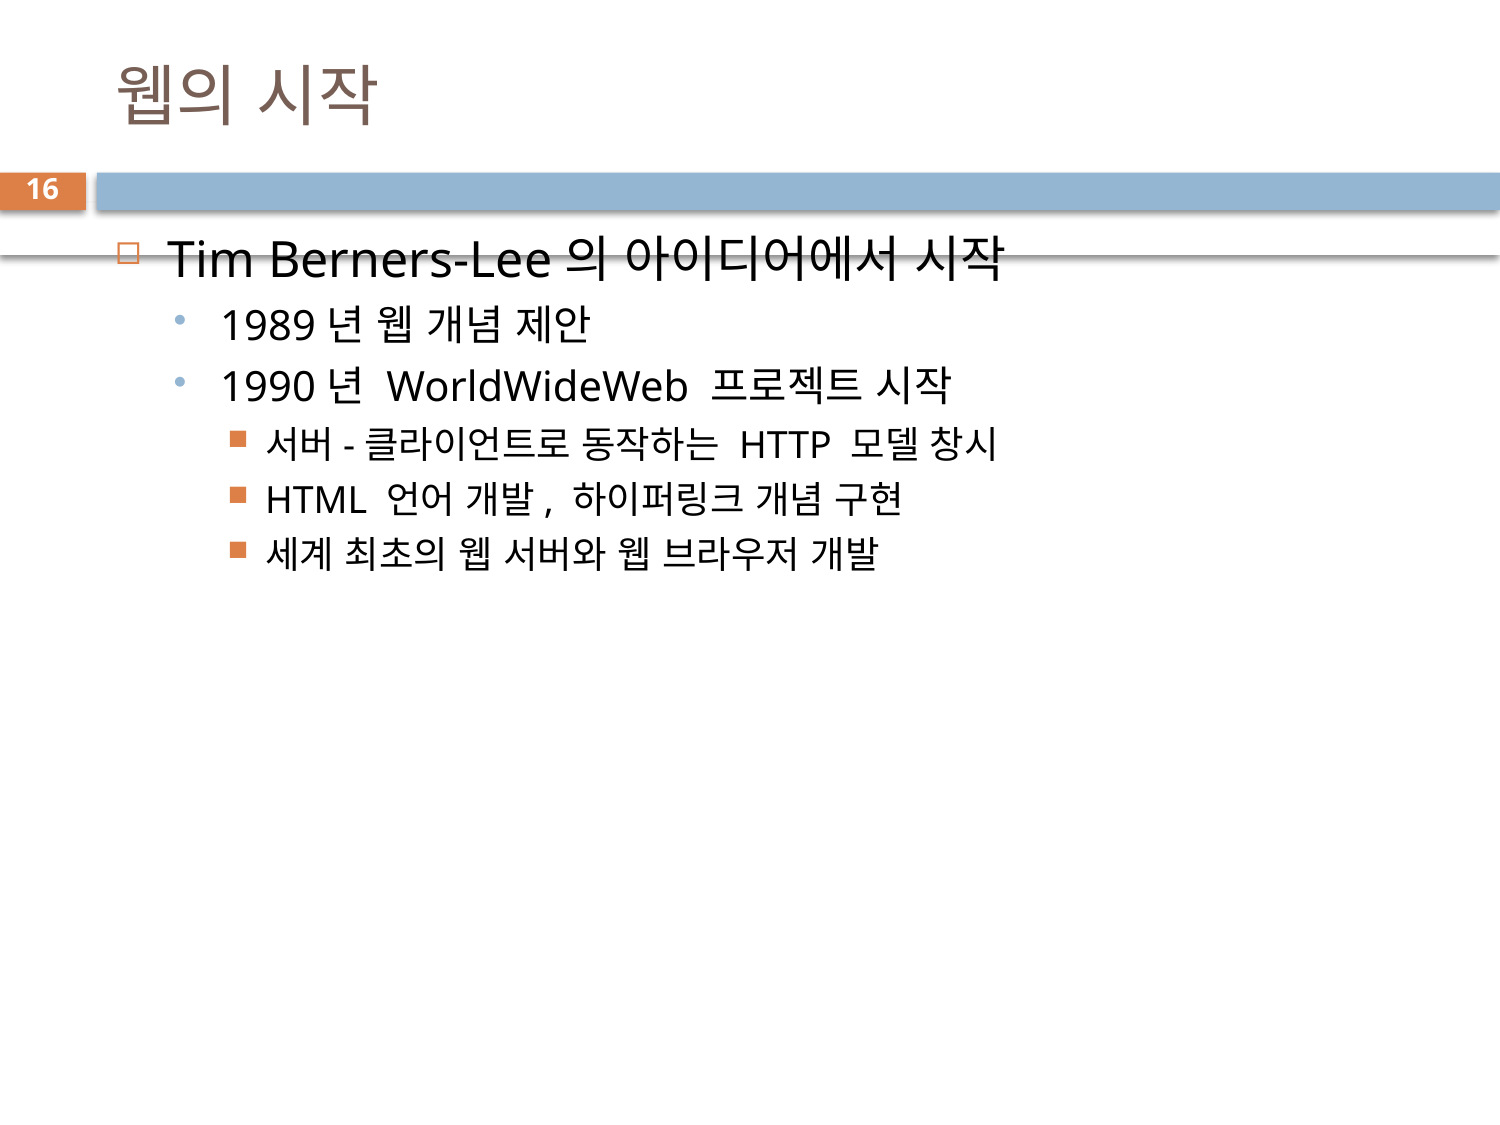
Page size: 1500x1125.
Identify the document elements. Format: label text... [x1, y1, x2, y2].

slide_number 16 [0, 170, 87, 211]
title 웹의 시작 [100, 37, 1438, 149]
list Tim Berners-Lee의 아이디어에서 시작 1989년 웹 개념 제안 1990년 WorldWideWeb 프로젝트 시작 서버-클라이언트로 동작하는 HTTP 모델 창시 HTML 언어 개발, 하이퍼링크 개념 구현 세계 최초의 웹 서버와 웹 브라우저 개발 [100, 219, 1438, 1047]
